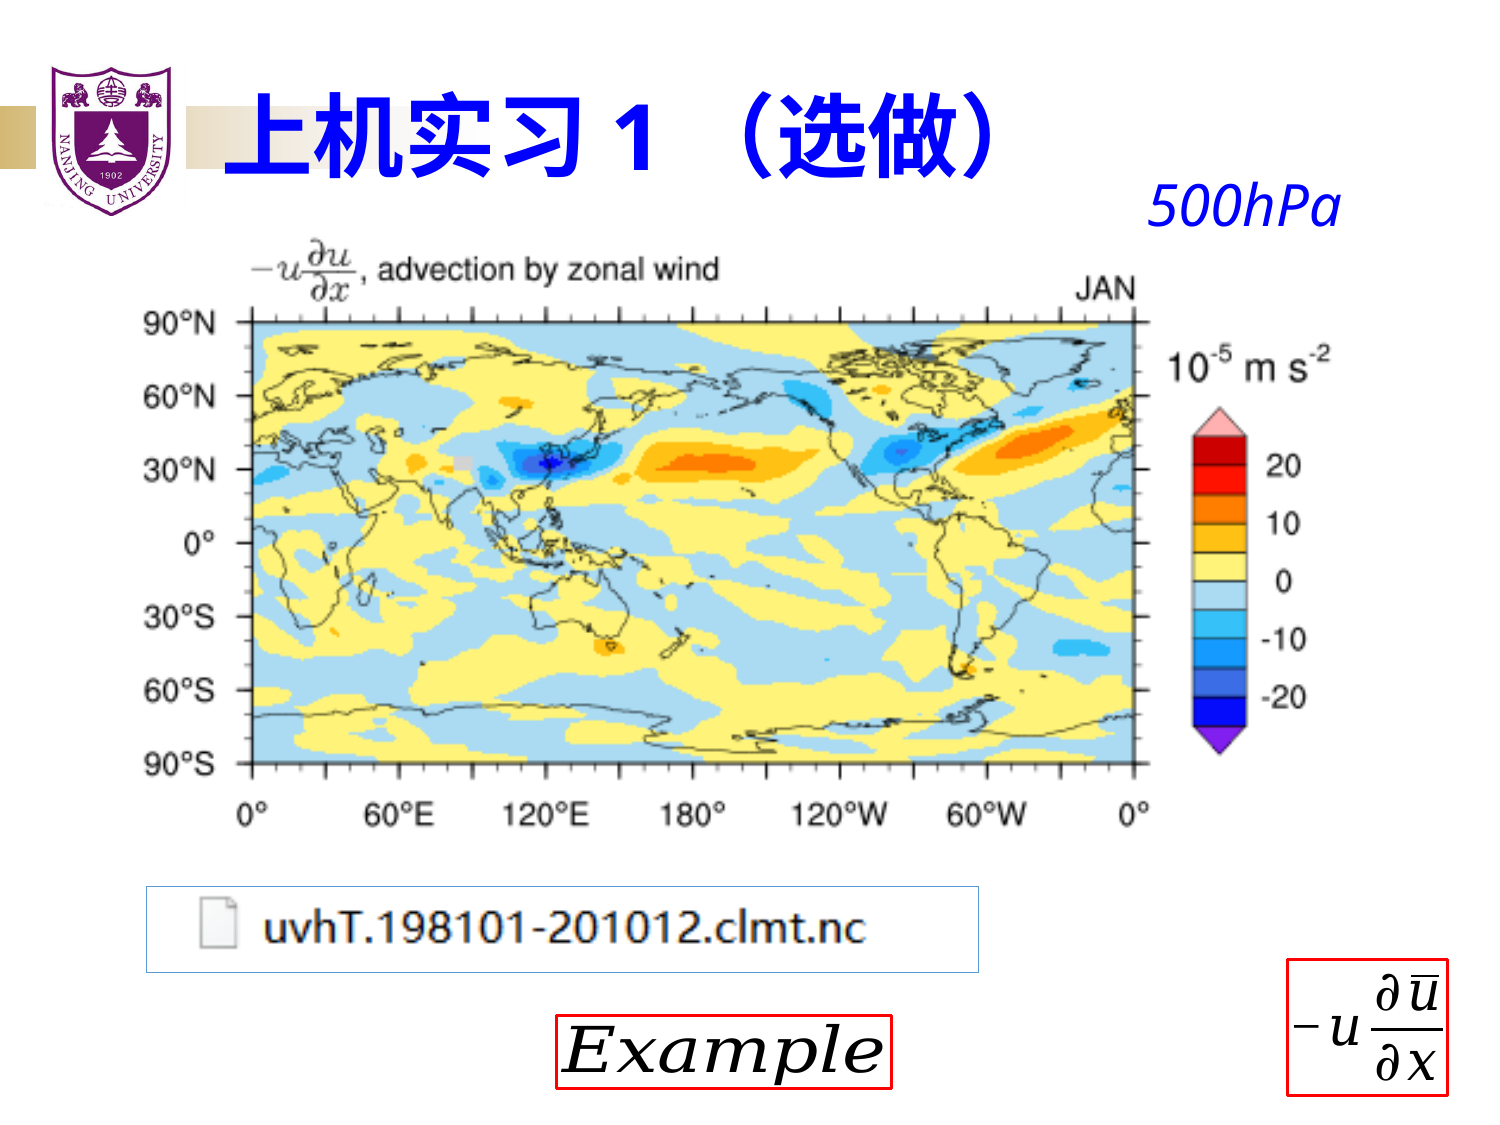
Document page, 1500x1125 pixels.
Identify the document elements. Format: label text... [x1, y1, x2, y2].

picture [36, 65, 1351, 973]
text_box [0, 106, 36, 170]
text_box [186, 106, 206, 170]
text_box 上机实习1（选做） [206, 31, 1500, 250]
